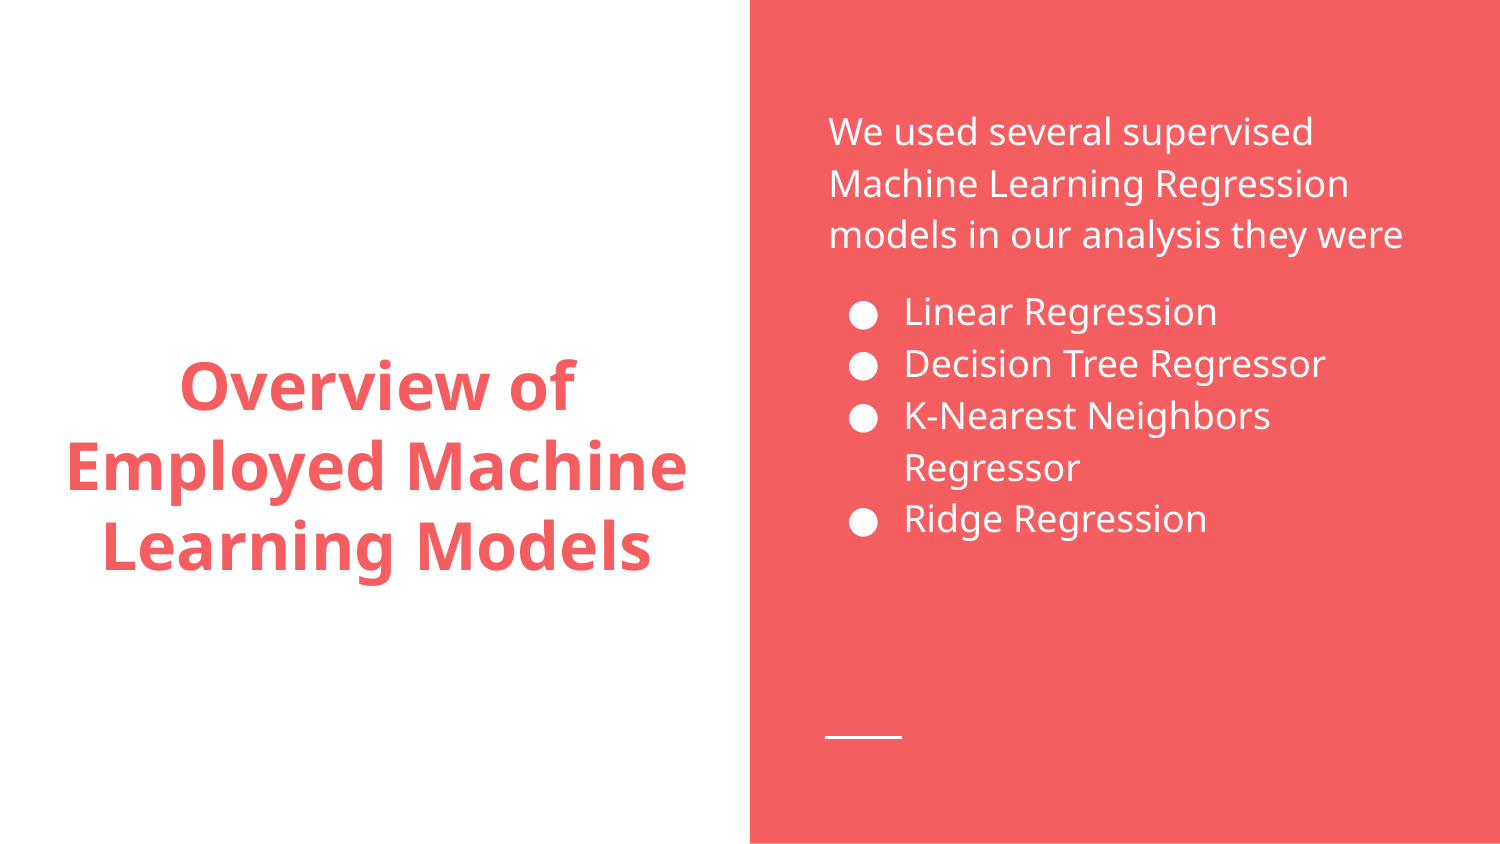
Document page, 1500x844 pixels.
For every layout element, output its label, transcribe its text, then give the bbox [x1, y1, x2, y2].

list We used several supervised Machine Learning Regression models in our analysis they were Linear Regression Decision Tree Regressor K-Nearest Neighbors Regressor Ridge Regression [813, 83, 1443, 635]
title Overview of Employed Machine Learning Models [45, 322, 709, 599]
